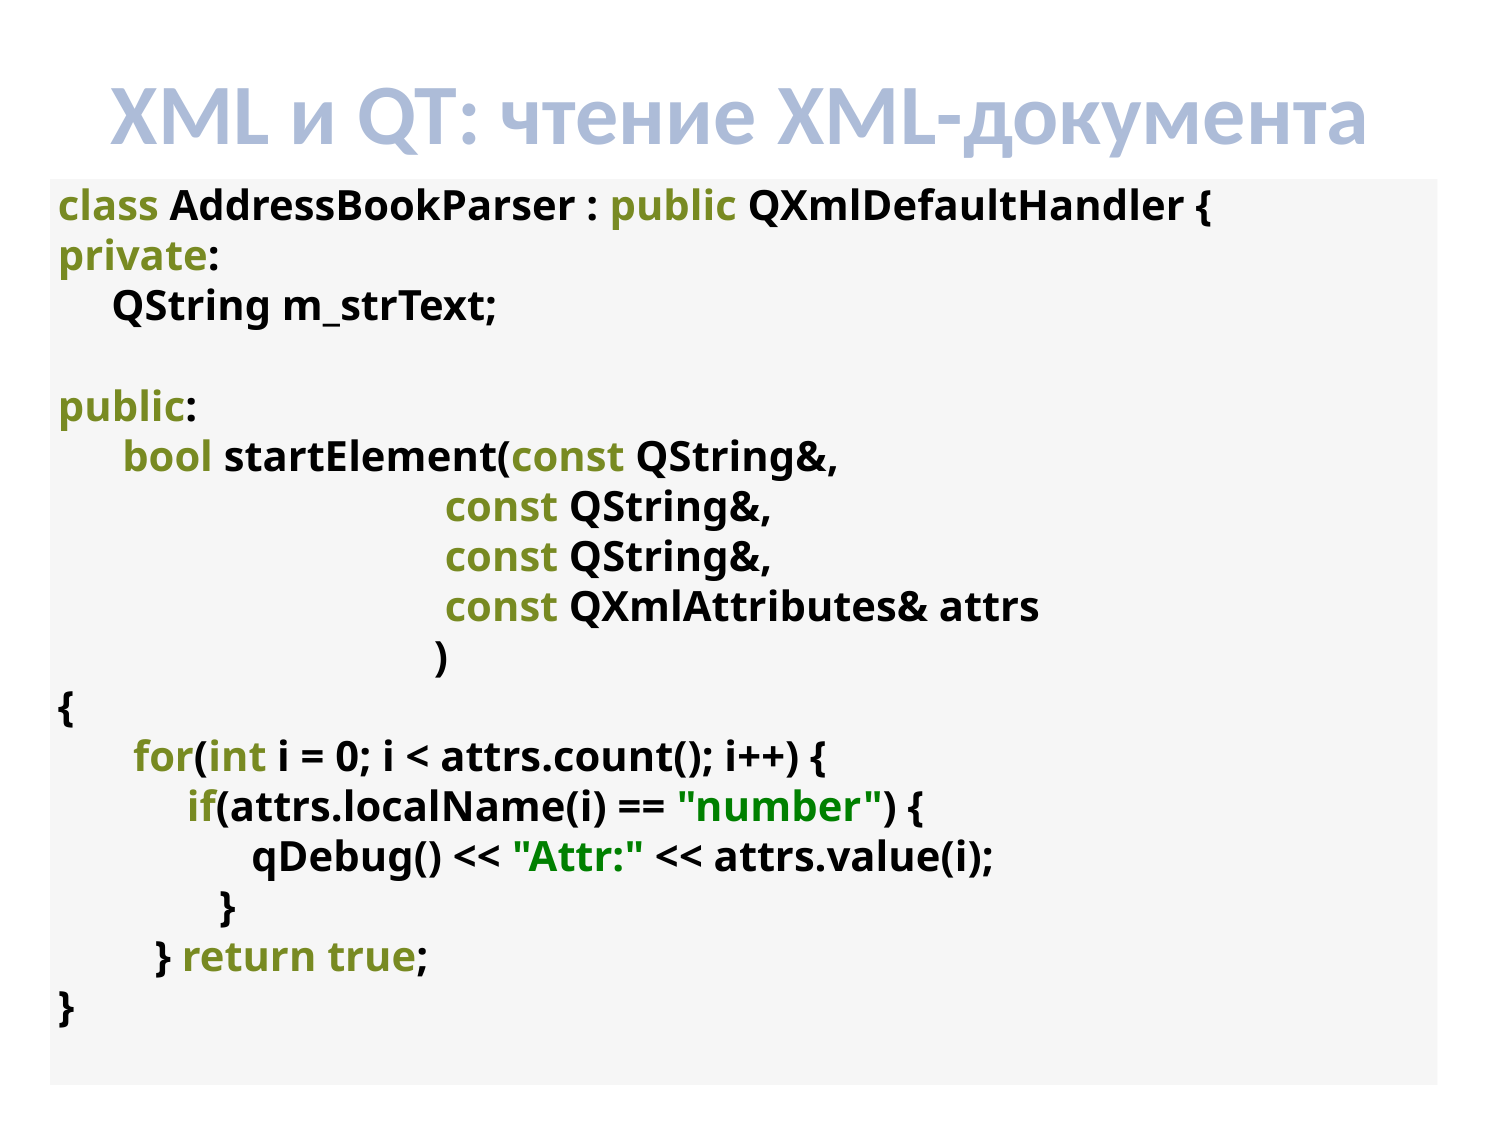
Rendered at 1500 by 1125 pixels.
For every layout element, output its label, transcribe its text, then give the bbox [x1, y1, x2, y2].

text_box class AddressBookParser : public QXmlDefaultHandler { private: QString m_strText; public: bool startElement(const QString&, const QString&, const QString&, const QXmlAttributes& attrs ) { for(int i = 0; i < attrs.count(); i++) { if(attrs.localName(i) == "number") { qDebug() << "Attr:" << attrs.value(i); } } return true; } [50, 179, 1438, 1085]
title XML и QT: чтение XML-документа [75, 45, 1425, 175]
